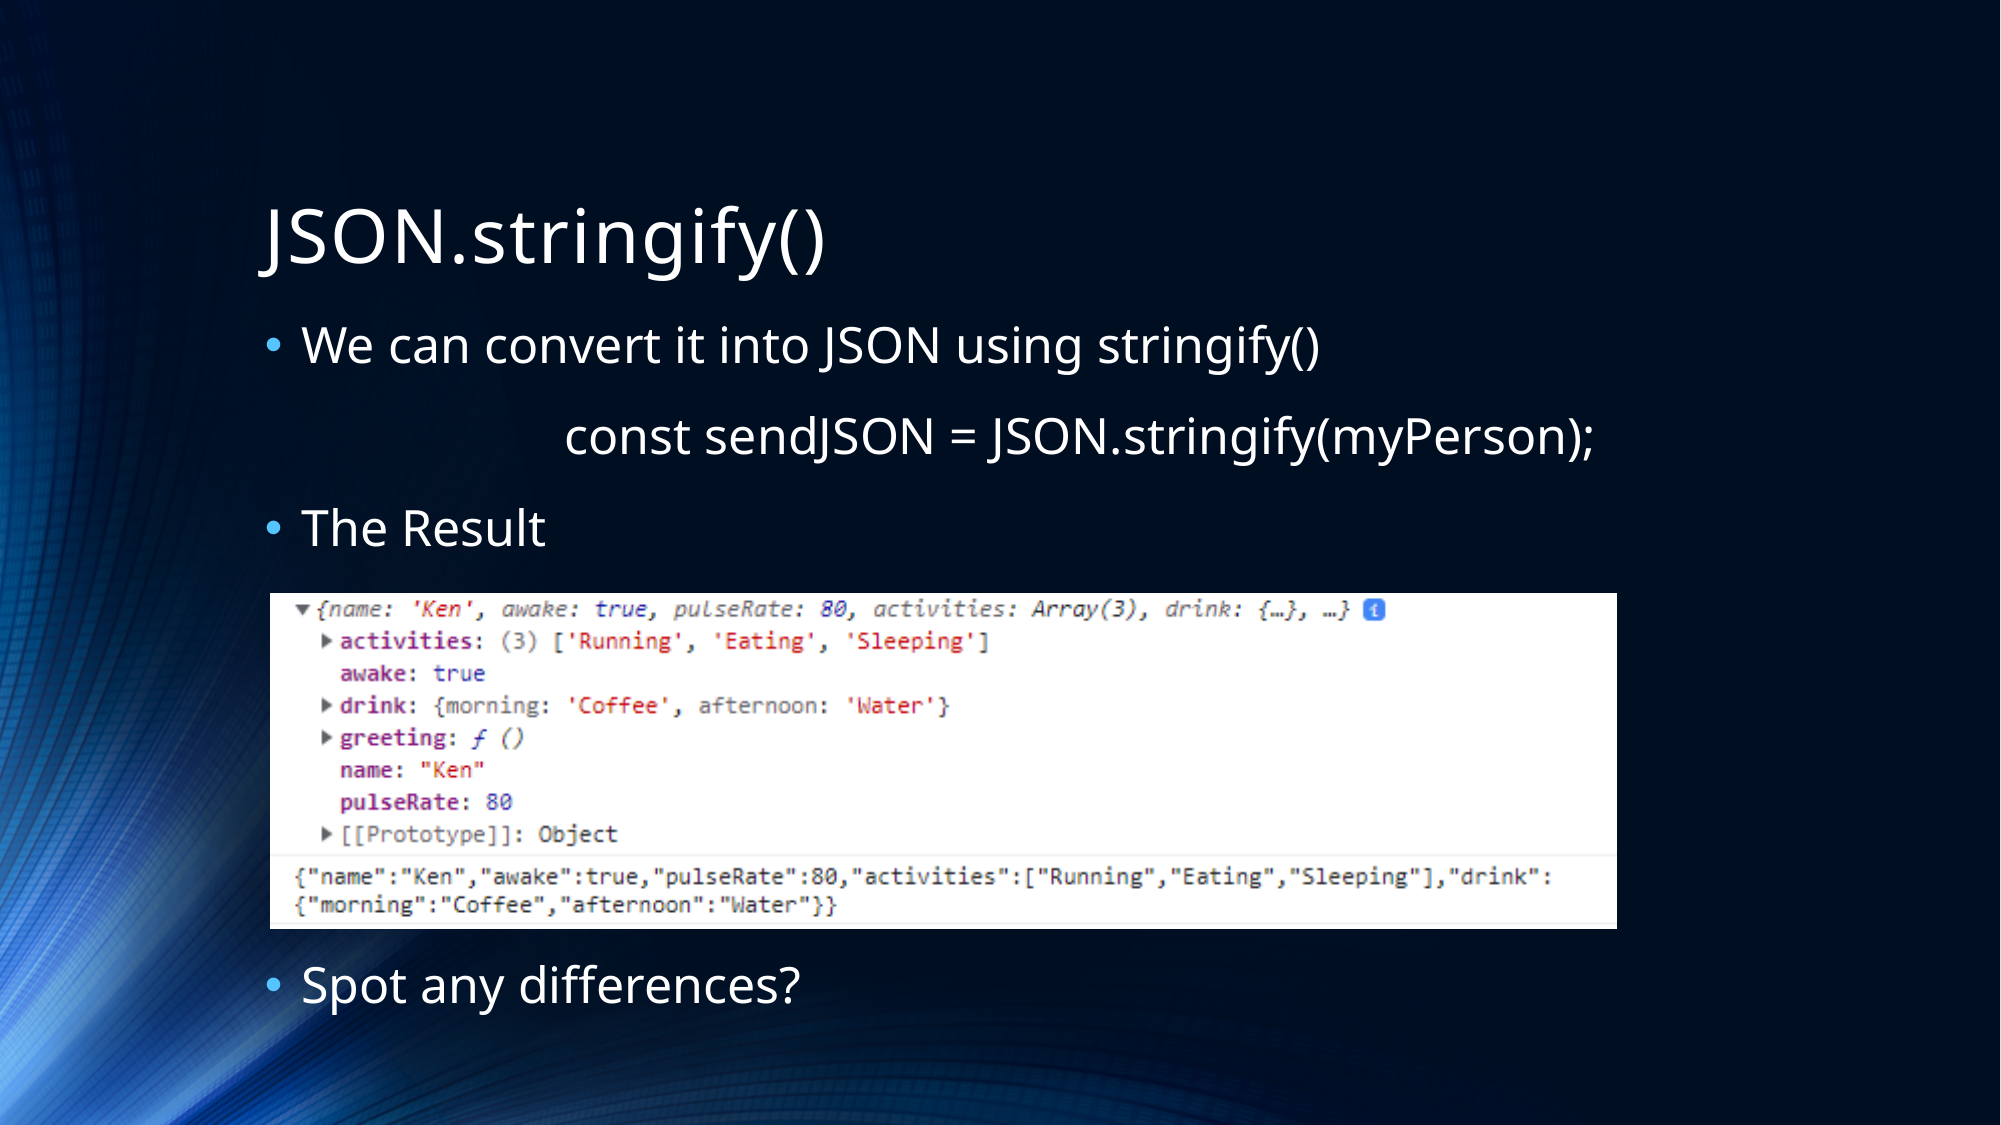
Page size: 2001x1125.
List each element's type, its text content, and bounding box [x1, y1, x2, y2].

list We can convert it into JSON using stringify() const sendJSON = JSON.stringify(myPerson); The Result Spot any differences? [249, 312, 1749, 1085]
title JSON.stringify() [249, 62, 1751, 288]
picture [0, 0, 2001, 1125]
